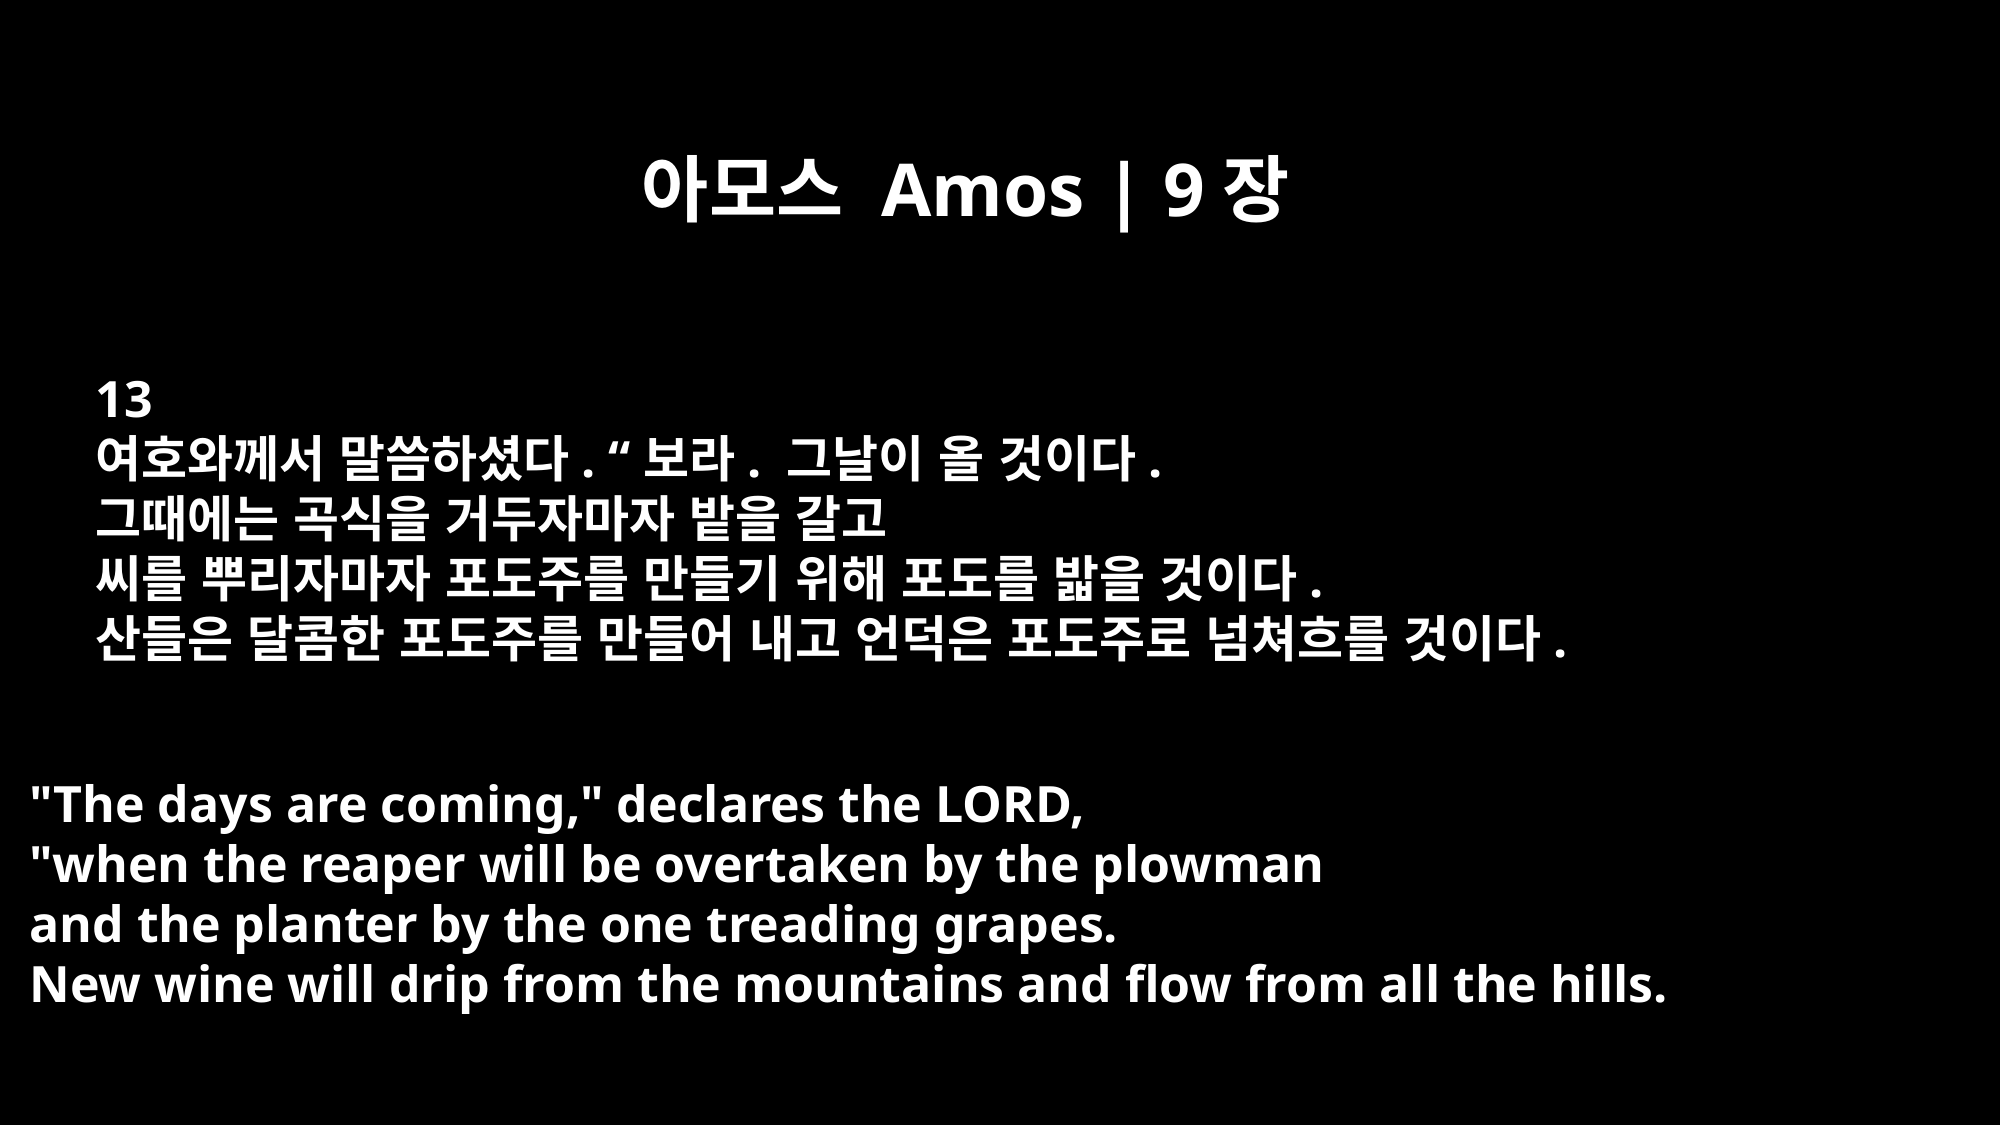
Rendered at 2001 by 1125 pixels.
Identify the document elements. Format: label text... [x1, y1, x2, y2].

text_box "The days are coming," declares the LORD, "when the reaper will be overtaken by the plowman and the planter by the one treading grapes. New wine will drip from the mountains and flow from all the hills. [14, 764, 1683, 1020]
text_box 13 여호와께서 말씀하셨다. “보라. 그날이 올 것이다. 그때에는 곡식을 거두자마자 밭을 갈고 씨를 뿌리자마자 포도주를 만들기 위해 포도를 밟을 것이다. 산들은 달콤한 포도주를 만들어 내고 언덕은 포도주로 넘쳐흐를 것이다. [80, 359, 1583, 675]
text_box 아모스 Amos | 9장 [627, 136, 1305, 239]
